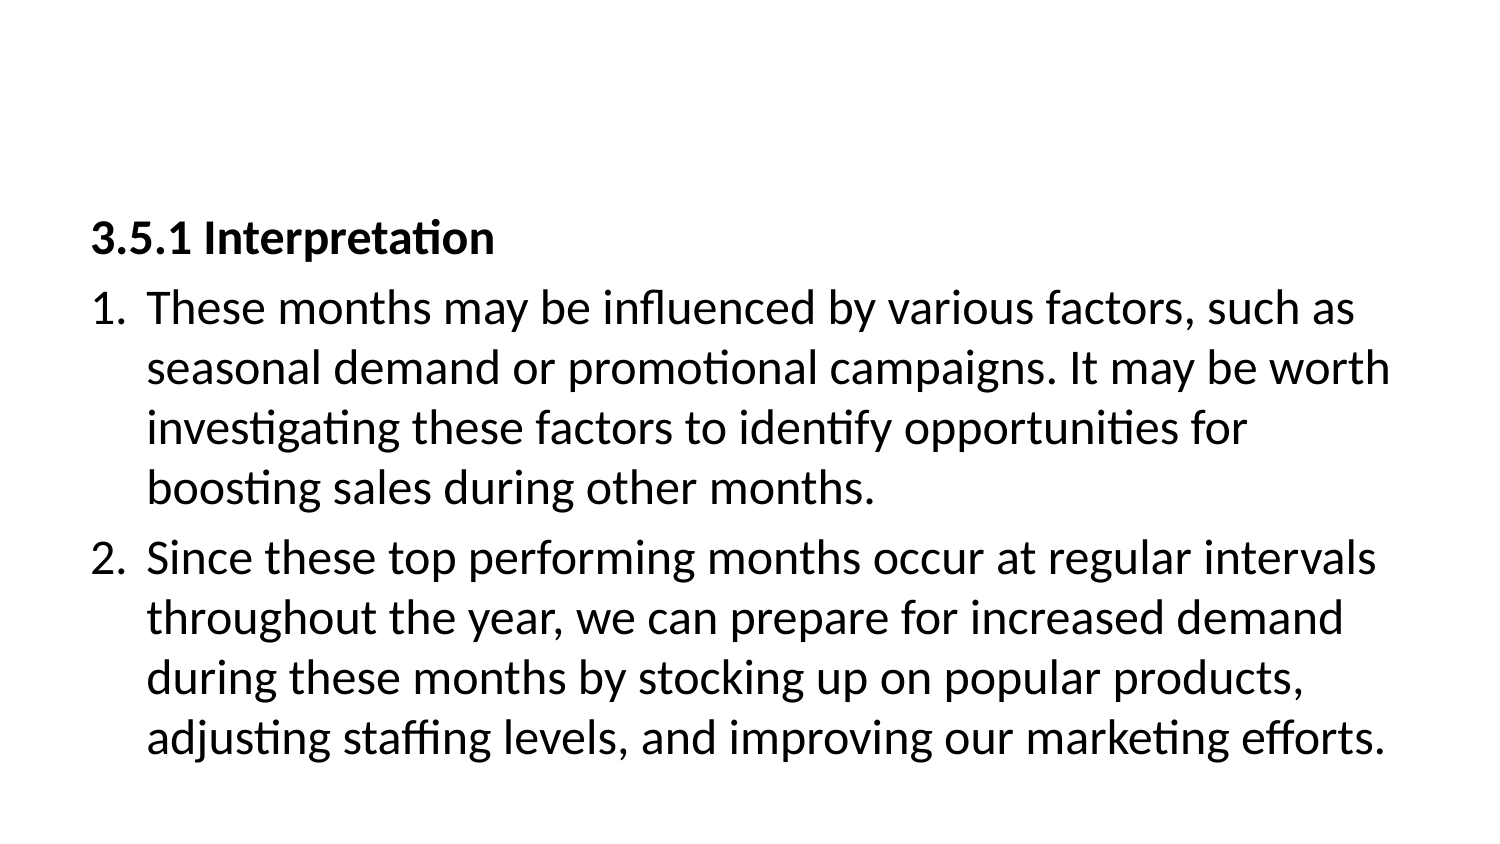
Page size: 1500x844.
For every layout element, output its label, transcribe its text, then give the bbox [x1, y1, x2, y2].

list 3.5.1 Interpretation These months may be influenced by various factors, such as seasonal demand or promotional campaigns. It may be worth investigating these factors to identify opportunities for boosting sales during other months. Since these top performing months occur at regular intervals throughout the year, we can prepare for increased demand during these months by stocking up on popular products, adjusting staffing levels, and improving our marketing efforts. [75, 196, 1425, 754]
